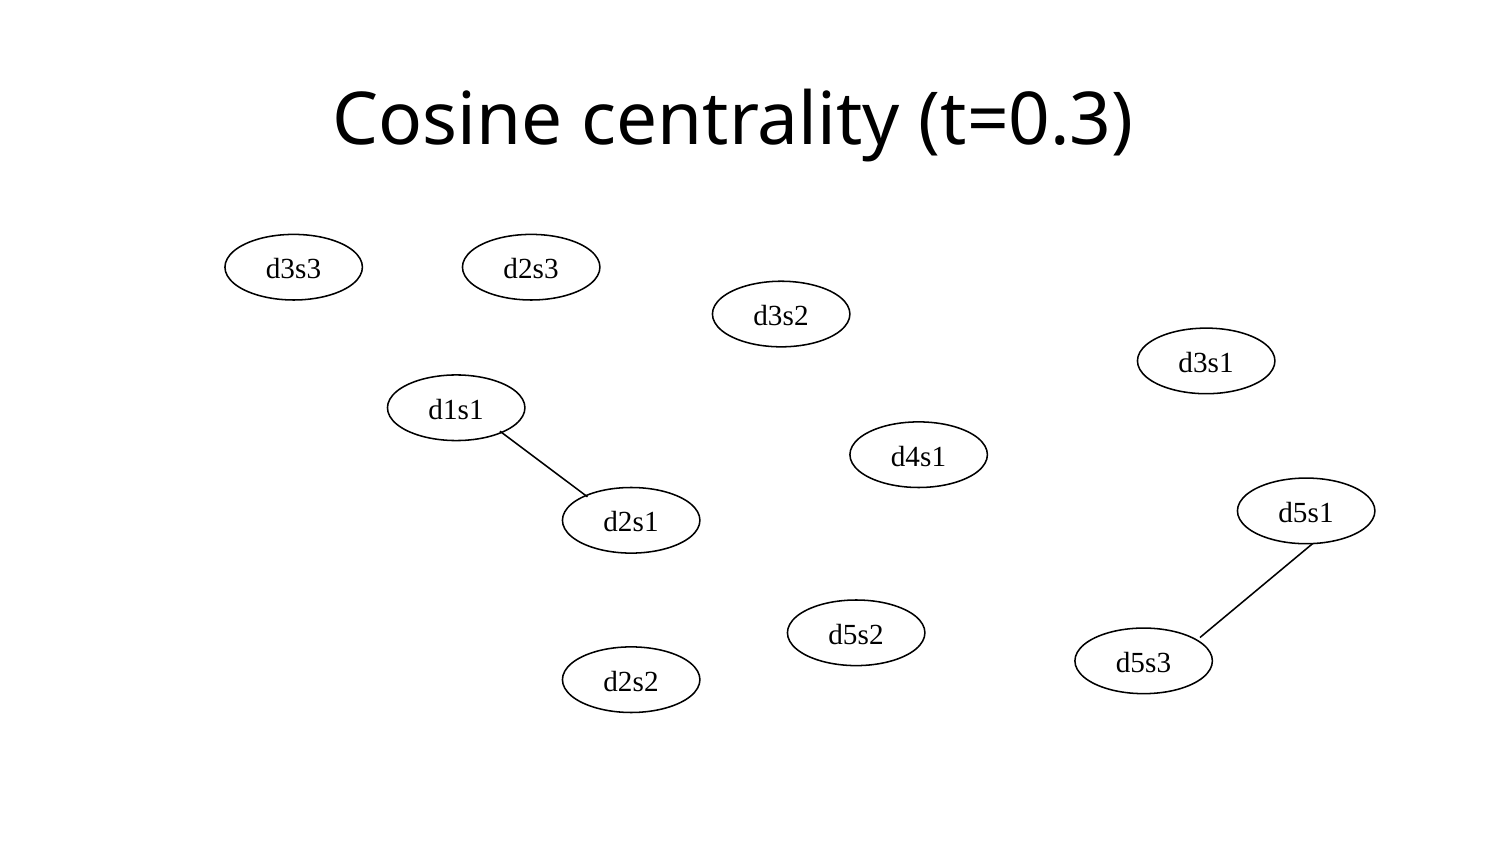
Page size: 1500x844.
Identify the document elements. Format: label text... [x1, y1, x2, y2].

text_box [224, 234, 1376, 713]
title Cosine centrality (t=0.3) [41, 64, 1425, 180]
